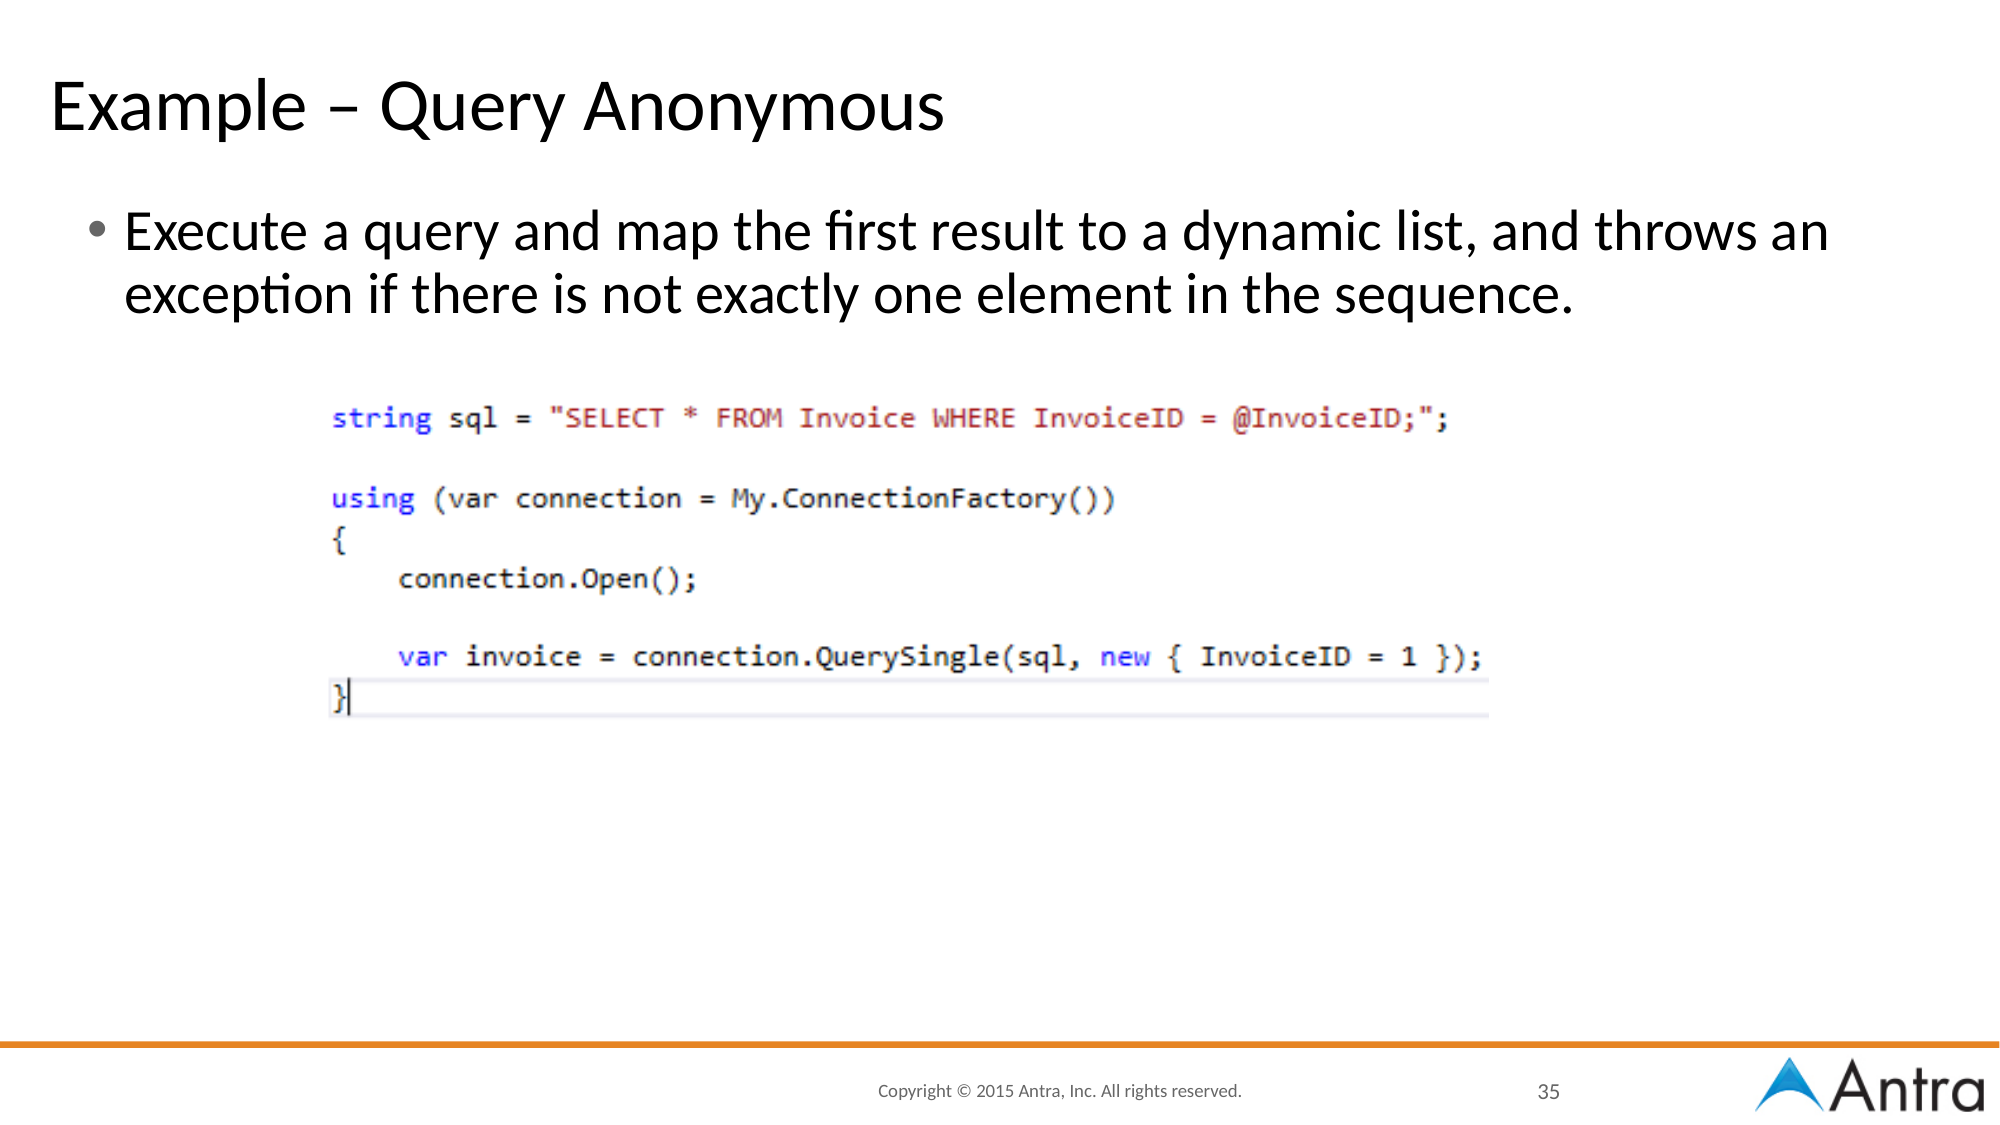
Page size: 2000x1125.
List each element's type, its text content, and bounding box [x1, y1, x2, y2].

title Example – Query Anonymous [50, 81, 1876, 145]
picture [319, 402, 1489, 723]
list Execute a query and map the first result to a dynamic list, and throws an exception if there is not exactly one element in the sequence. [87, 200, 1913, 925]
picture [1744, 1048, 1994, 1122]
slide_number 35 [1498, 1075, 1561, 1106]
